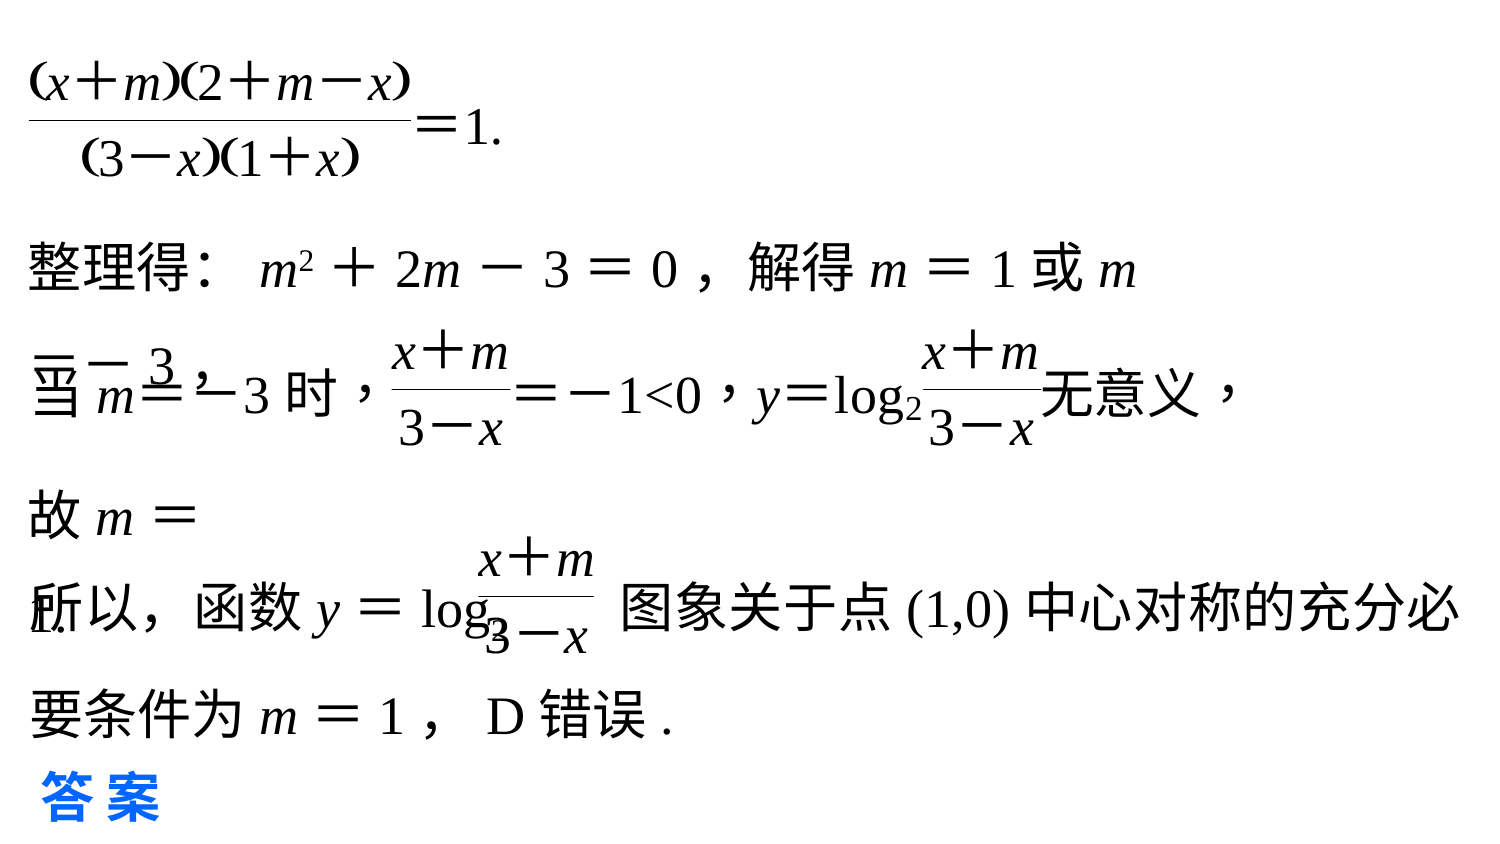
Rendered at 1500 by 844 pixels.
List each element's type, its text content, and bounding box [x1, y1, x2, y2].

text_box 故m＝1. [12, 441, 231, 554]
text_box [28, 46, 1402, 271]
text_box 所以，函数y＝log2 图象关于点(1,0)中心对称的充分必要条件为m＝1，D错误. [14, 529, 1477, 753]
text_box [29, 314, 1402, 513]
text_box 答案 C [25, 723, 255, 836]
text_box 整理得：m2＋2m－3＝0，解得m＝1或m＝－3， [12, 193, 1166, 306]
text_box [477, 518, 618, 682]
